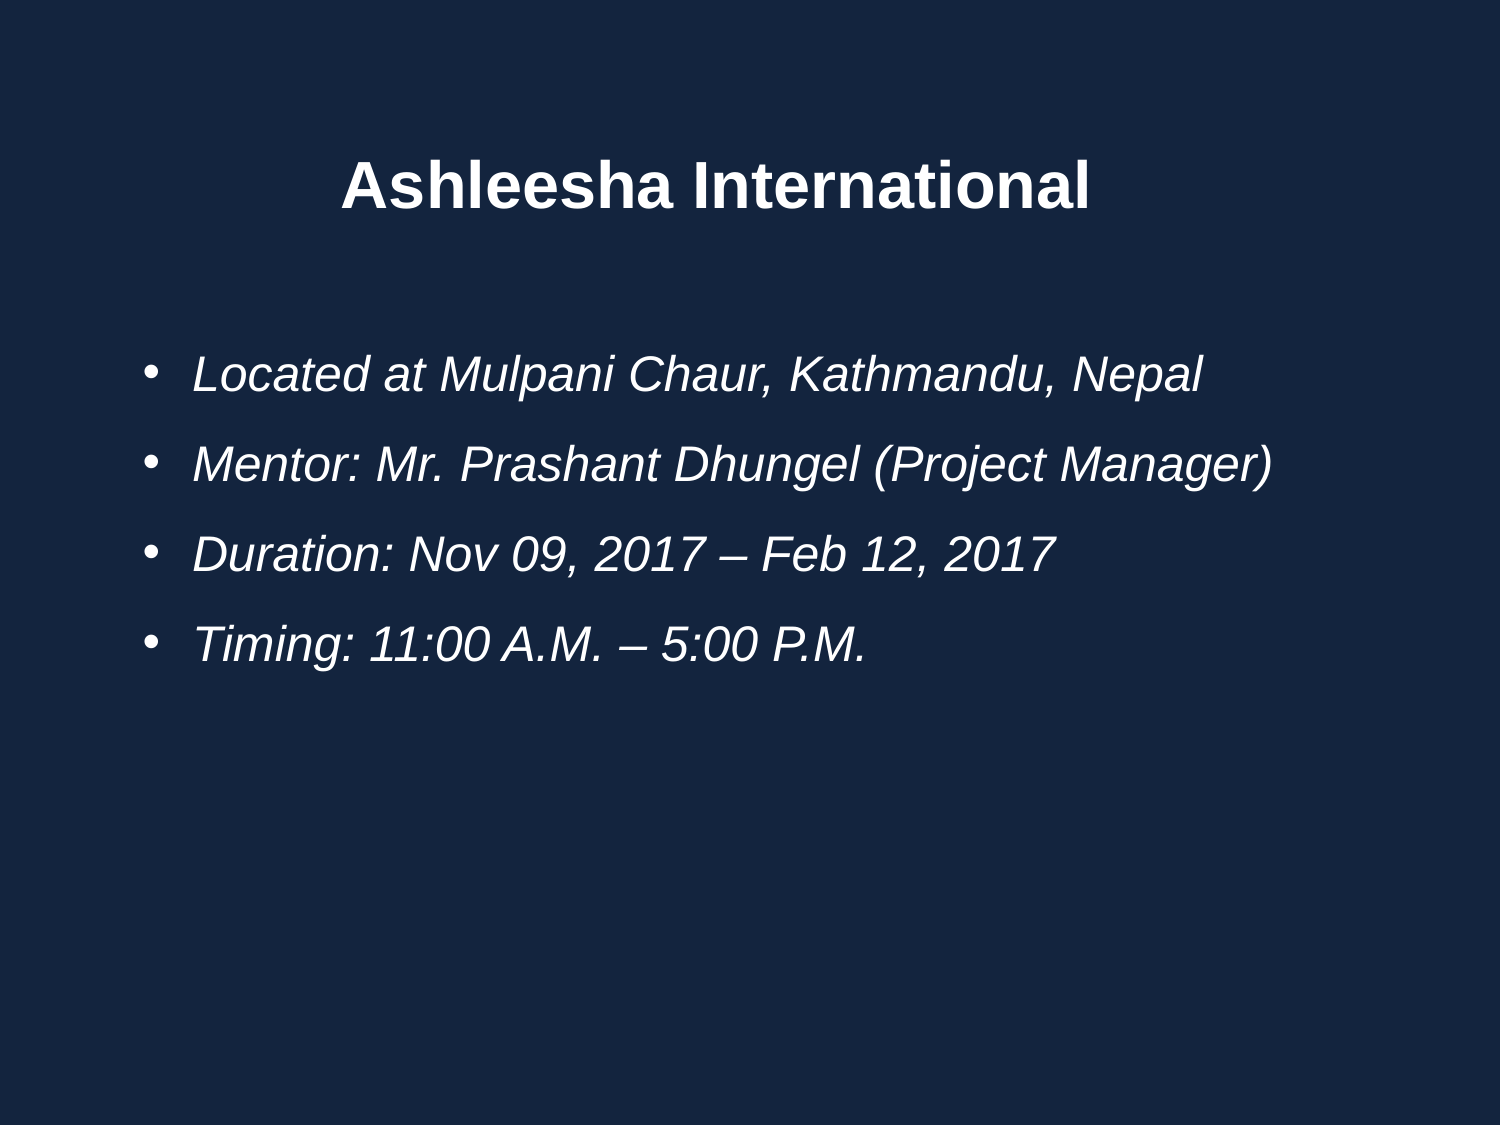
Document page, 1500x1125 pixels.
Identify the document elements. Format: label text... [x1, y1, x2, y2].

text_box Located at Mulpani Chaur, Kathmandu, Nepal Mentor: Mr. Prashant Dhungel (Project Manager) Duration: Nov 09, 2017 – Feb 12, 2017 Timing: 11:00 A.M. – 5:00 P.M. [125, 237, 1438, 745]
text_box Ashleesha International [180, 112, 1253, 237]
